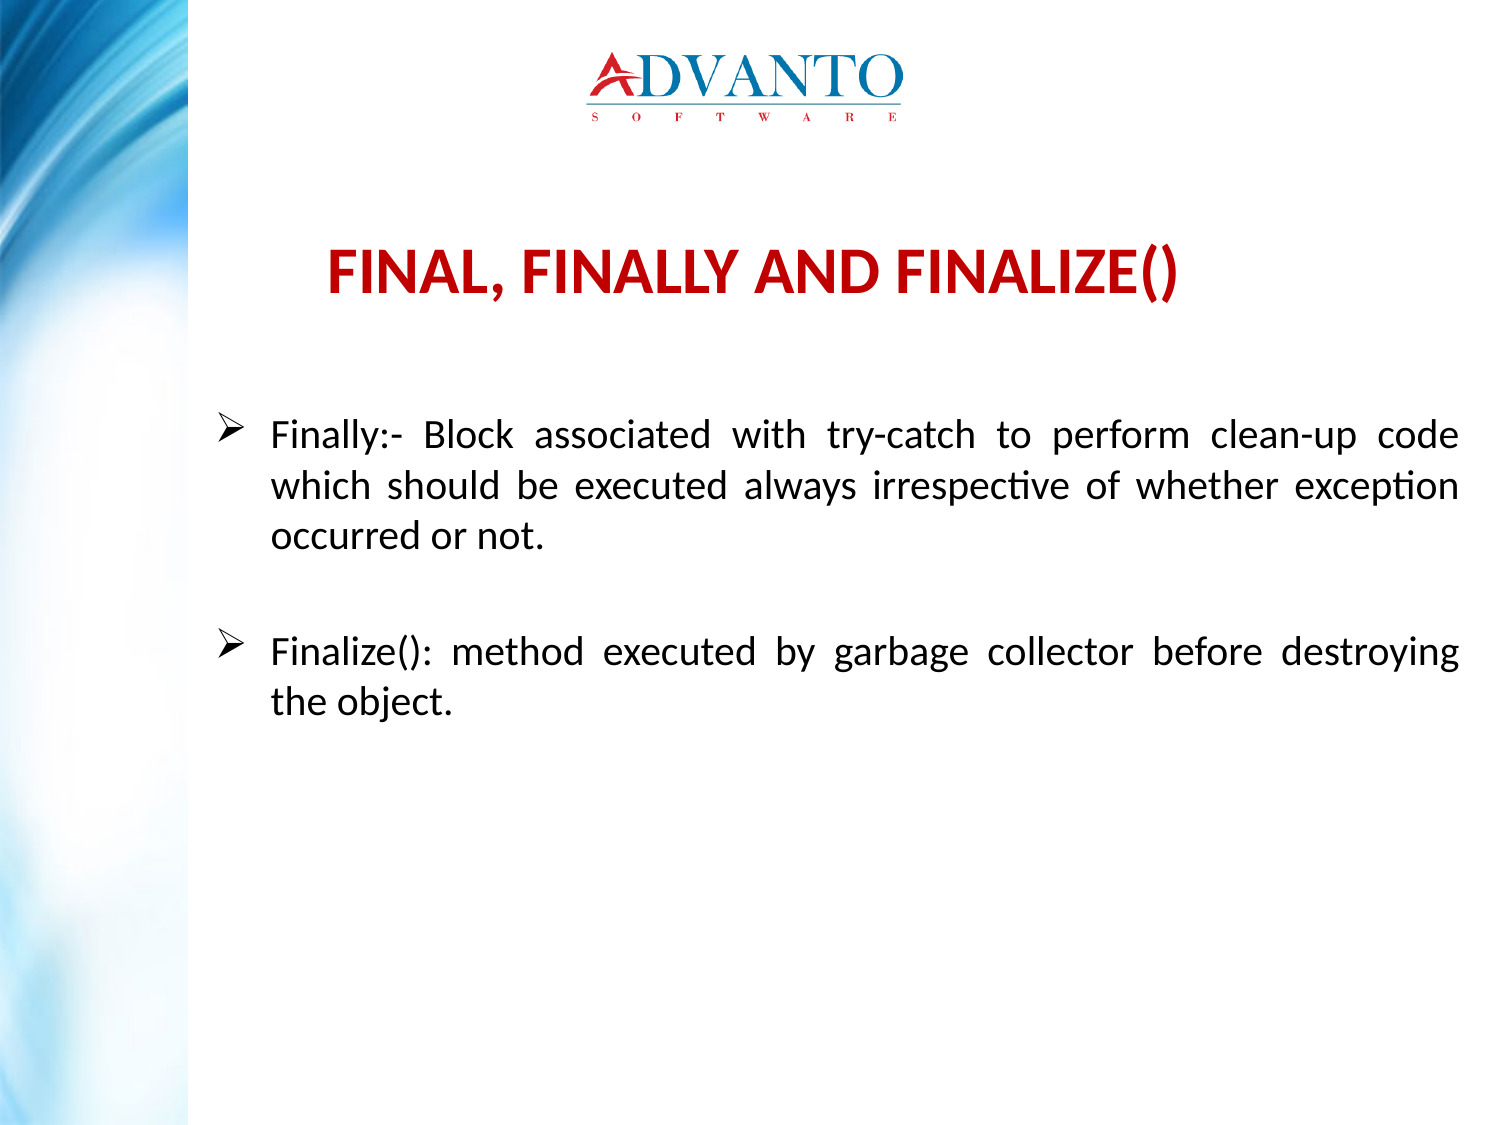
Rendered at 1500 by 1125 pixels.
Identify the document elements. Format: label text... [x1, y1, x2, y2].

picture [0, 0, 188, 1125]
text_box final, finally and finalize() [24, 219, 1485, 408]
list Finally:- Block associated with try-catch to perform clean-up code which should be executed always irrespective of whether exception occurred or not. Finalize(): method executed by garbage collector before destroying the object. [200, 399, 1475, 1063]
picture [575, 31, 913, 138]
